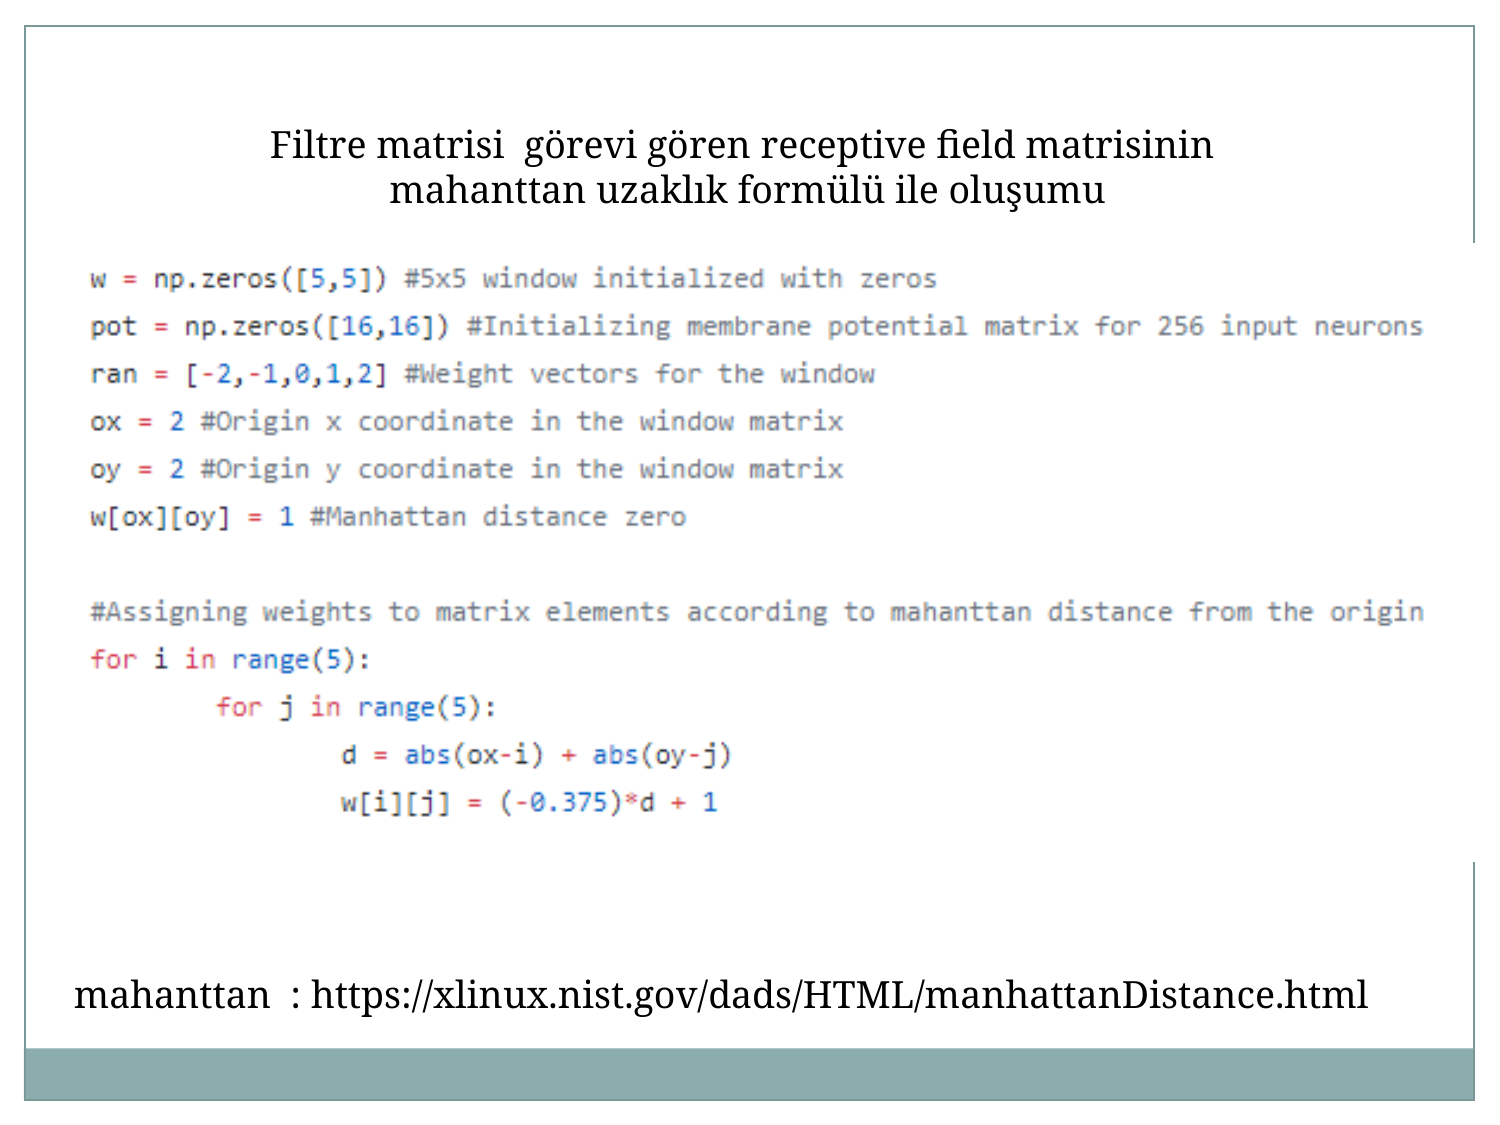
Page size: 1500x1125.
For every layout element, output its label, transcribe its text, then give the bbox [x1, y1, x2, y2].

picture [85, 243, 1500, 862]
text_box Filtre matrisi görevi gören receptive field matrisinin mahanttan uzaklık formülü ile oluşumu [255, 113, 1241, 219]
text_box mahanttan : https://xlinux.nist.gov/dads/HTML/manhattanDistance.html [59, 964, 1385, 1024]
